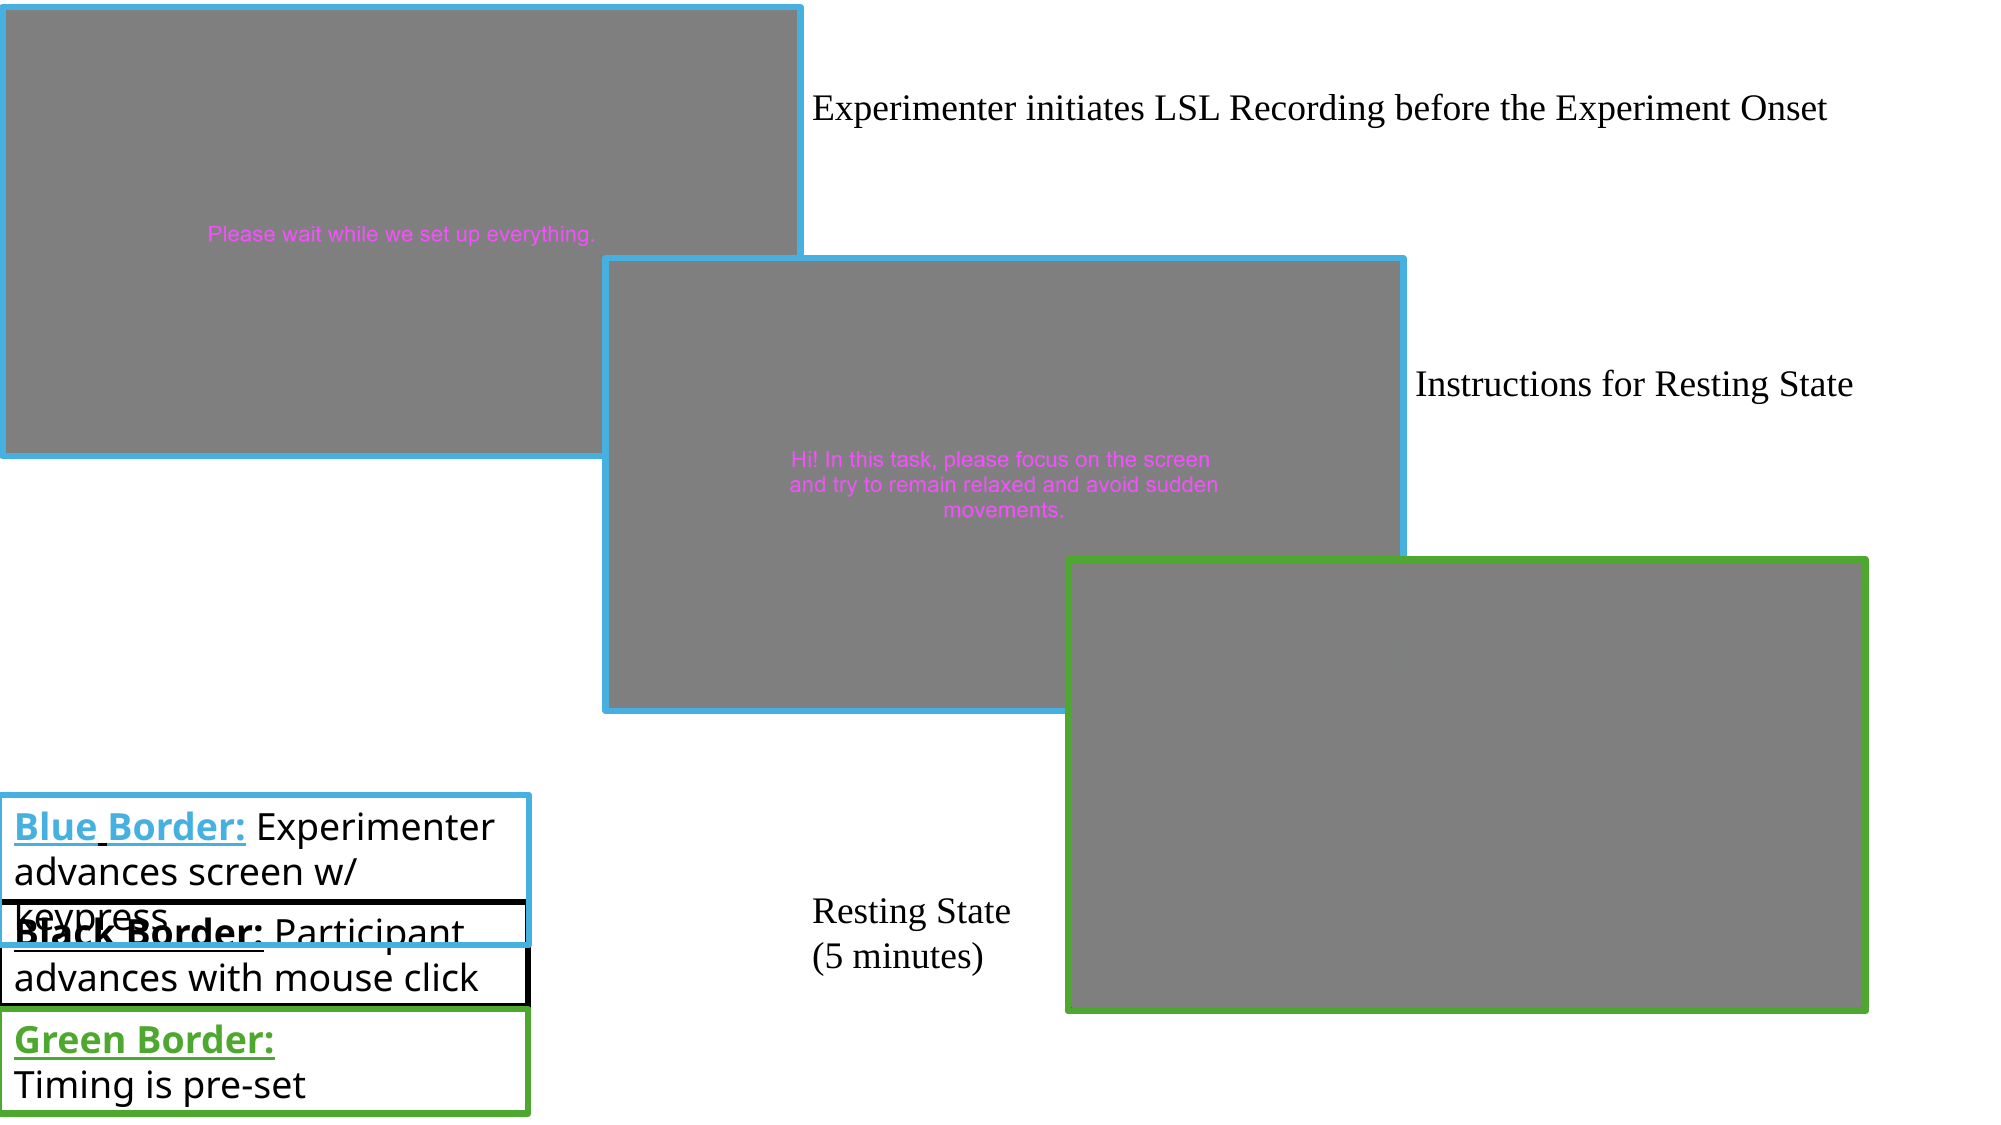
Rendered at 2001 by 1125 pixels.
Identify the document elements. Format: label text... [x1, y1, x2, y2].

text_box Instructions for Resting State [1401, 351, 1954, 412]
text_box Green Border: Timing is pre-set [0, 1008, 529, 1114]
text_box Black Border: Participant advances with mouse click [0, 945, 529, 1007]
text_box Resting State (5 minutes) [797, 878, 1070, 984]
text_box Experimenter initiates LSL Recording before the Experiment Onset [798, 75, 1910, 135]
text_box Blue Border: Experimenter advances screen w/ keypress [0, 795, 529, 945]
picture [5, 9, 1863, 1009]
